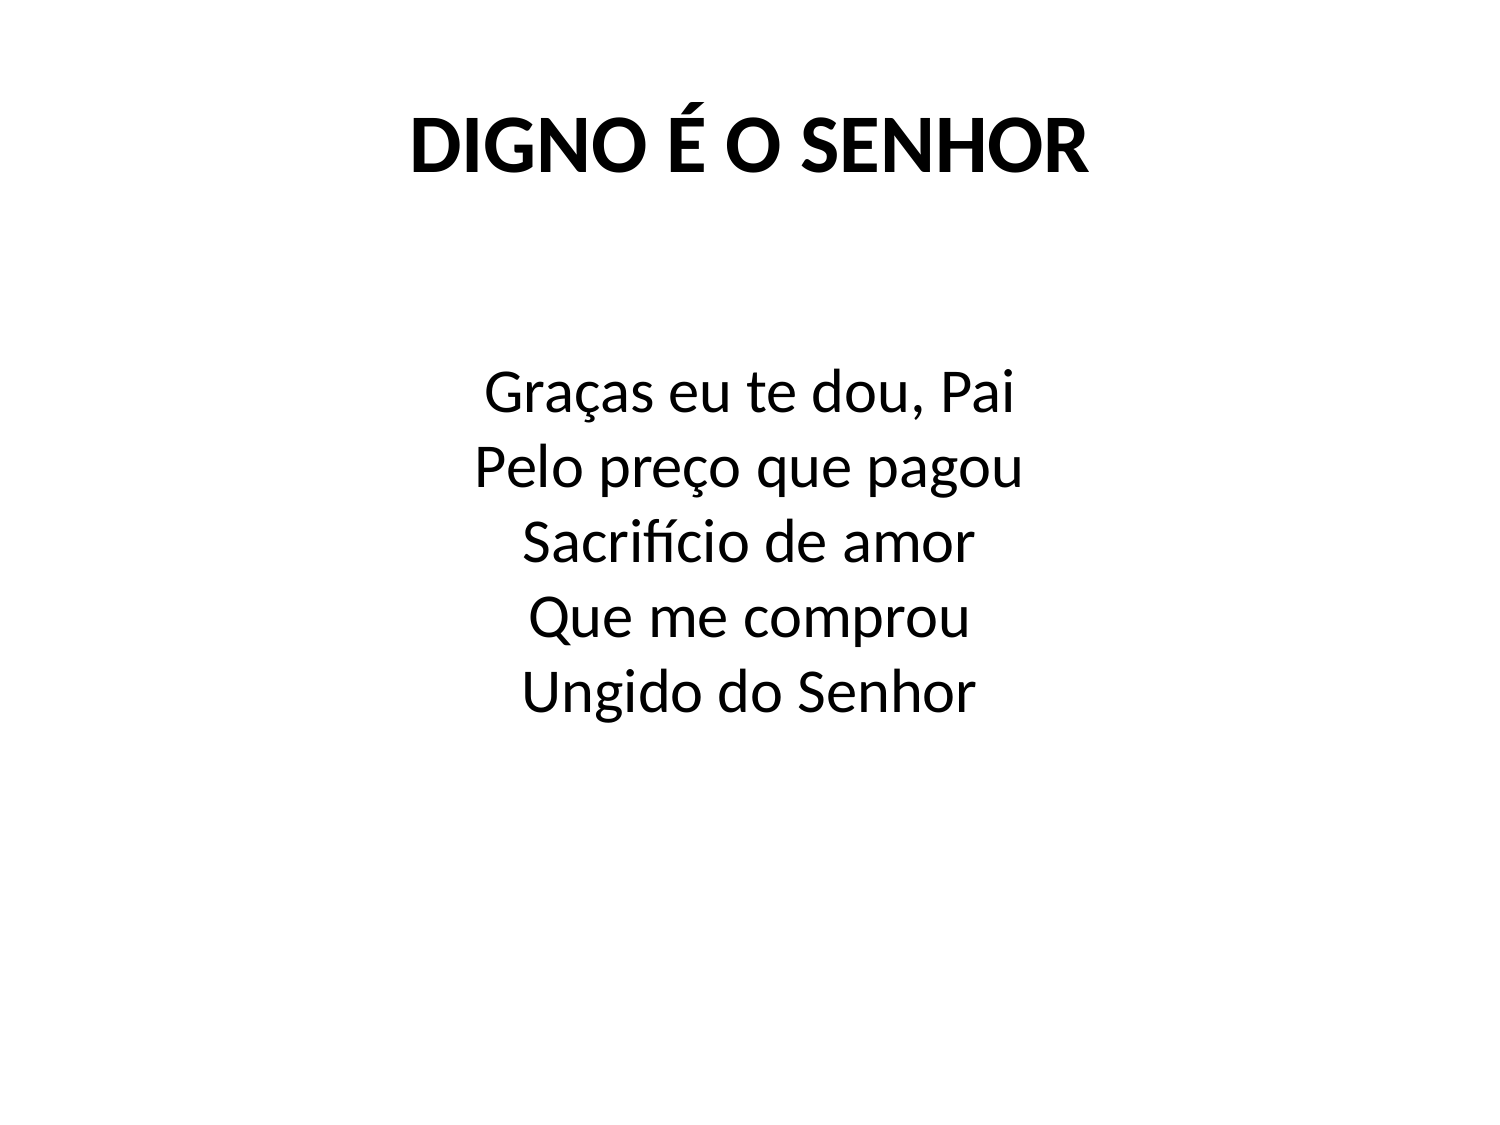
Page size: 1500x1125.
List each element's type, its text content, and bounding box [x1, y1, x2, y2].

title DIGNO É O SENHOR [75, 45, 1425, 233]
text_box Graças eu te dou, Pai Pelo preço que pagou Sacrifício de amor Que me comprou Ungido do Senhor [70, 342, 1430, 1052]
